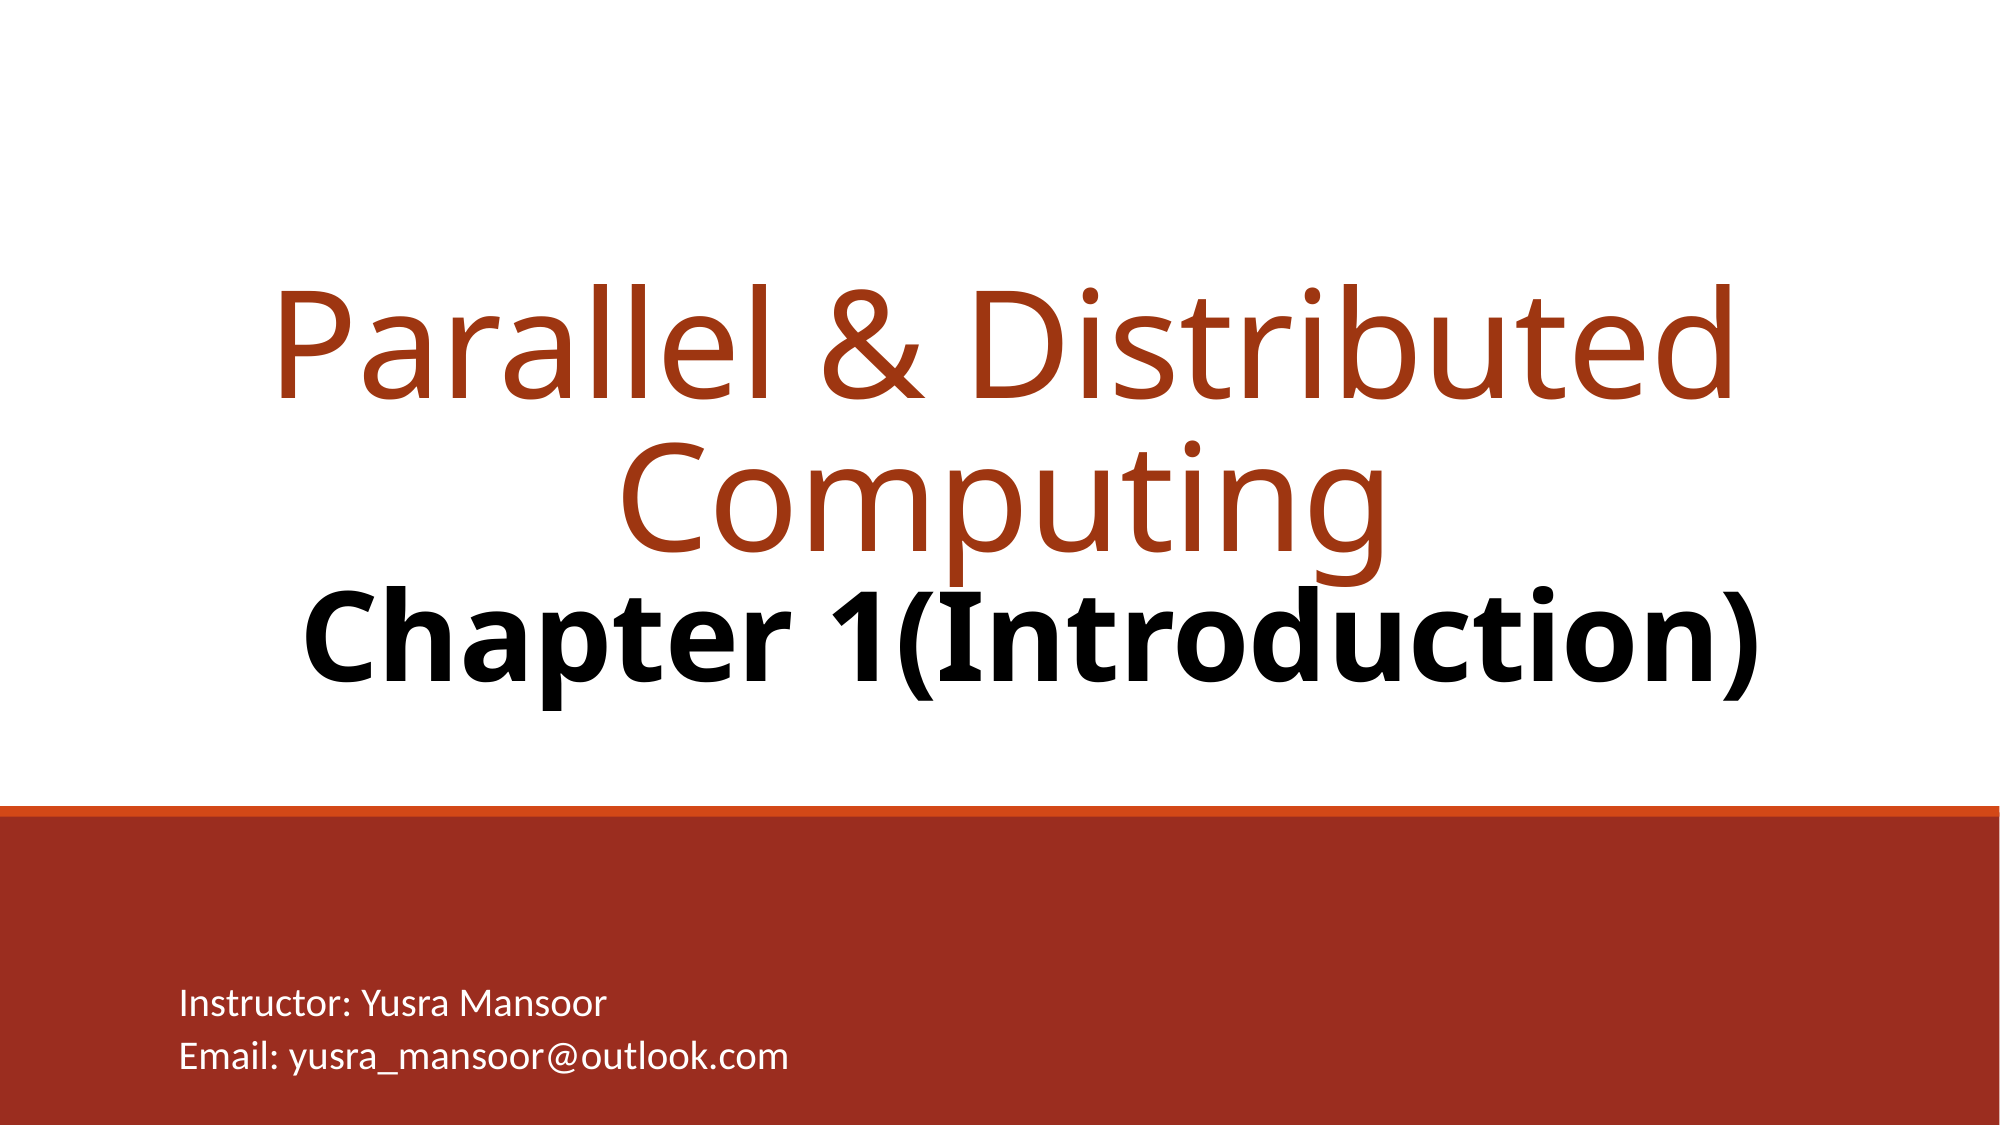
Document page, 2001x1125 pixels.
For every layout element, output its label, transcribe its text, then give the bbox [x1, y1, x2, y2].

text_box Chapter 1(Introduction) [201, 572, 1861, 708]
text_box Parallel & Distributed Computing [179, 124, 1830, 583]
text_box Instructor: Yusra Mansoor Email: yusra_mansoor@outlook.com [163, 981, 1823, 1079]
